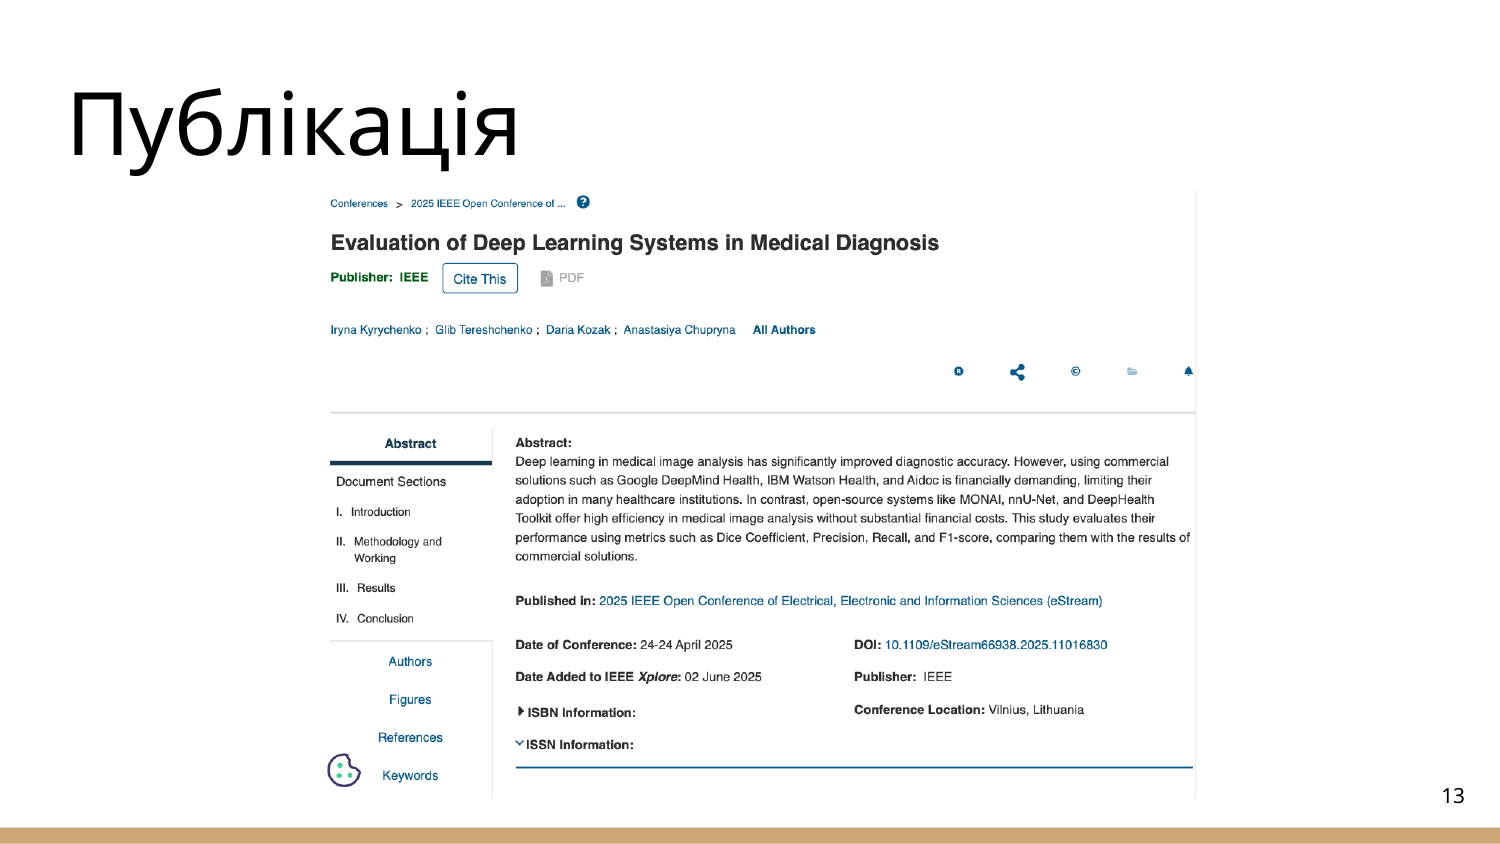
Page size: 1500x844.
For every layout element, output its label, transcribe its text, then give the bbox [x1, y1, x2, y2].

title Публікація [51, 51, 1449, 189]
slide_number ‹#› [1389, 764, 1480, 830]
picture [304, 187, 1196, 799]
